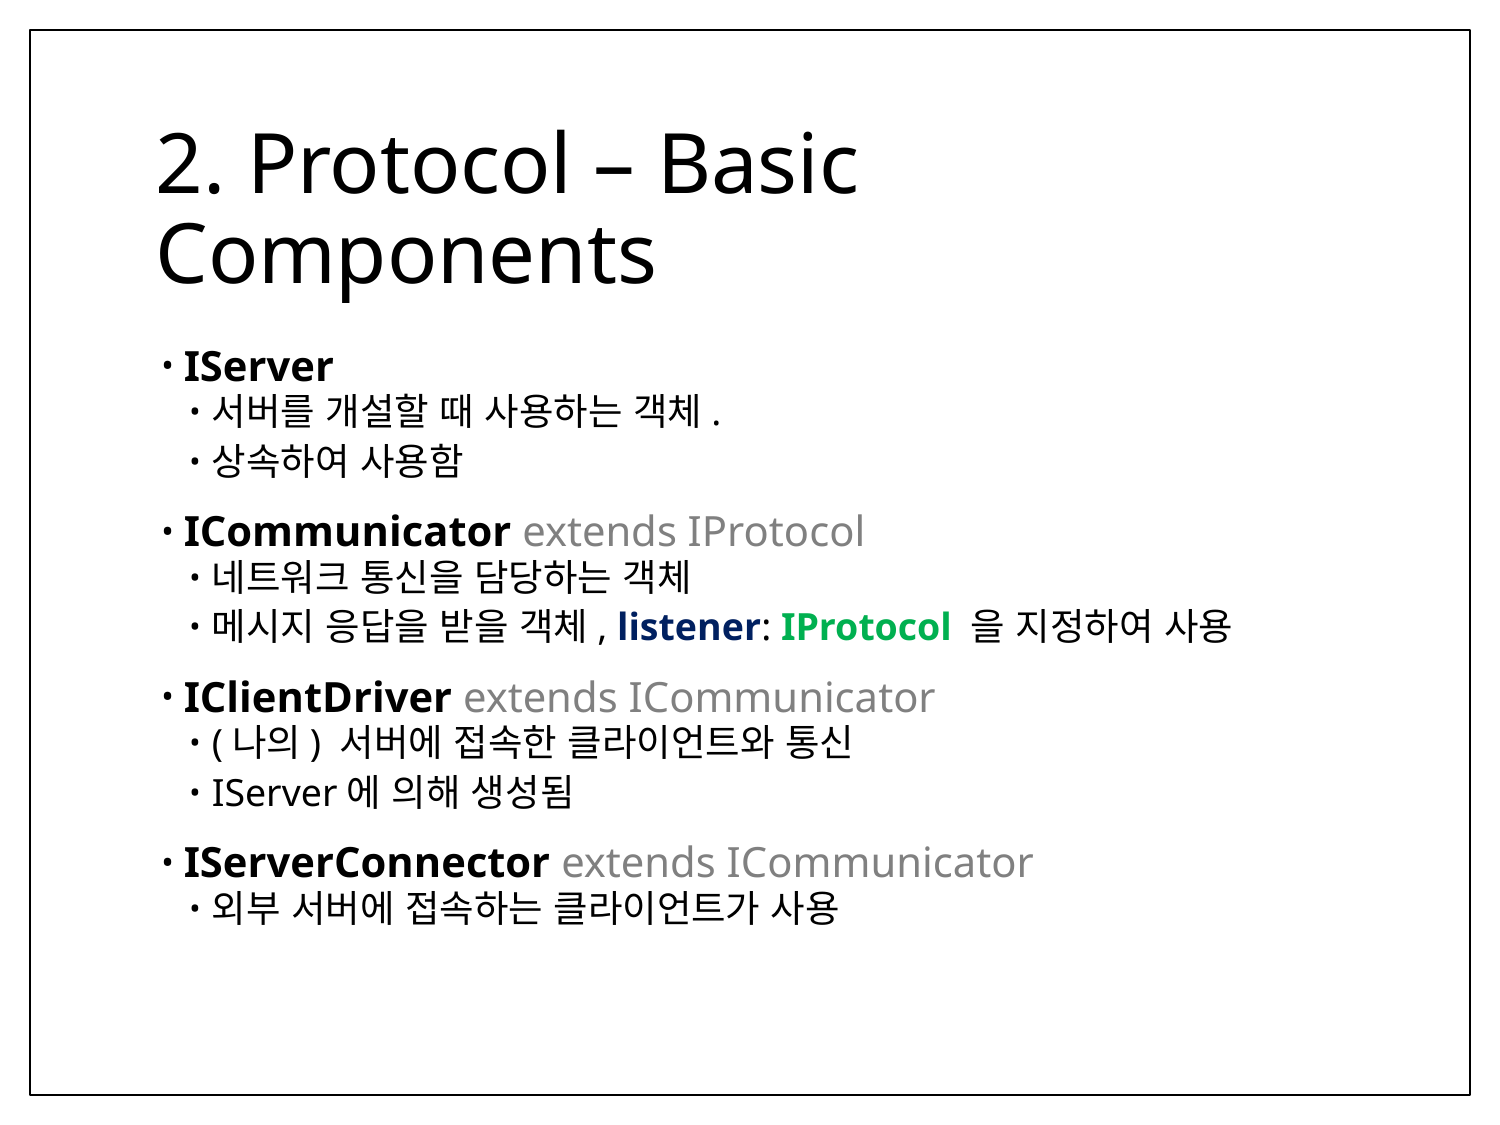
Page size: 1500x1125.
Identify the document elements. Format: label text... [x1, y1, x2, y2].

list IServer 서버를 개설할 때 사용하는 객체. 상속하여 사용함 ICommunicator extends IProtocol 네트워크 통신을 담당하는 객체 메시지 응답을 받을 객체, listener: IProtocol 을 지정하여 사용 IClientDriver extends ICommunicator (나의) 서버에 접속한 클라이언트와 통신 IServer에 의해 생성됨 IServerConnector extends ICommunicator 외부 서버에 접속하는 클라이언트가 사용 [140, 337, 1356, 1000]
title 2. Protocol – Basic Components [140, 99, 1356, 323]
